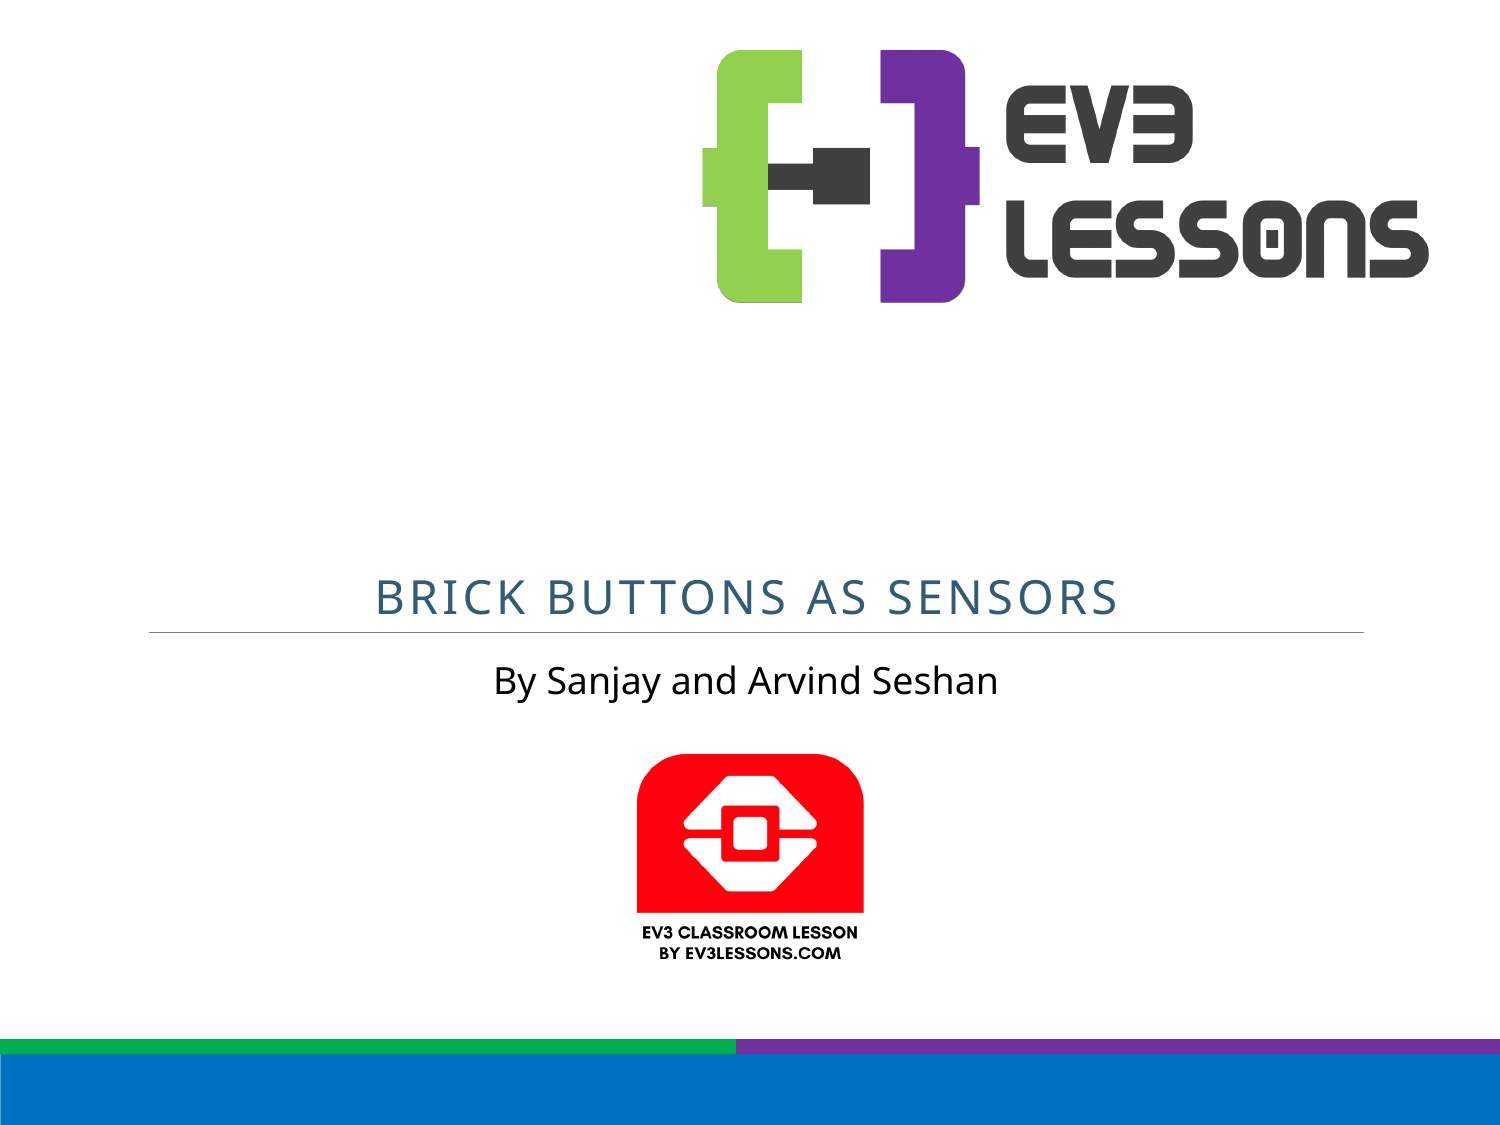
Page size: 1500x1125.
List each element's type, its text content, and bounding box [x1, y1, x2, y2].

picture [630, 747, 869, 986]
subtitle Brick buttons AS SENSORS [253, 566, 1239, 633]
picture [683, 24, 1484, 333]
